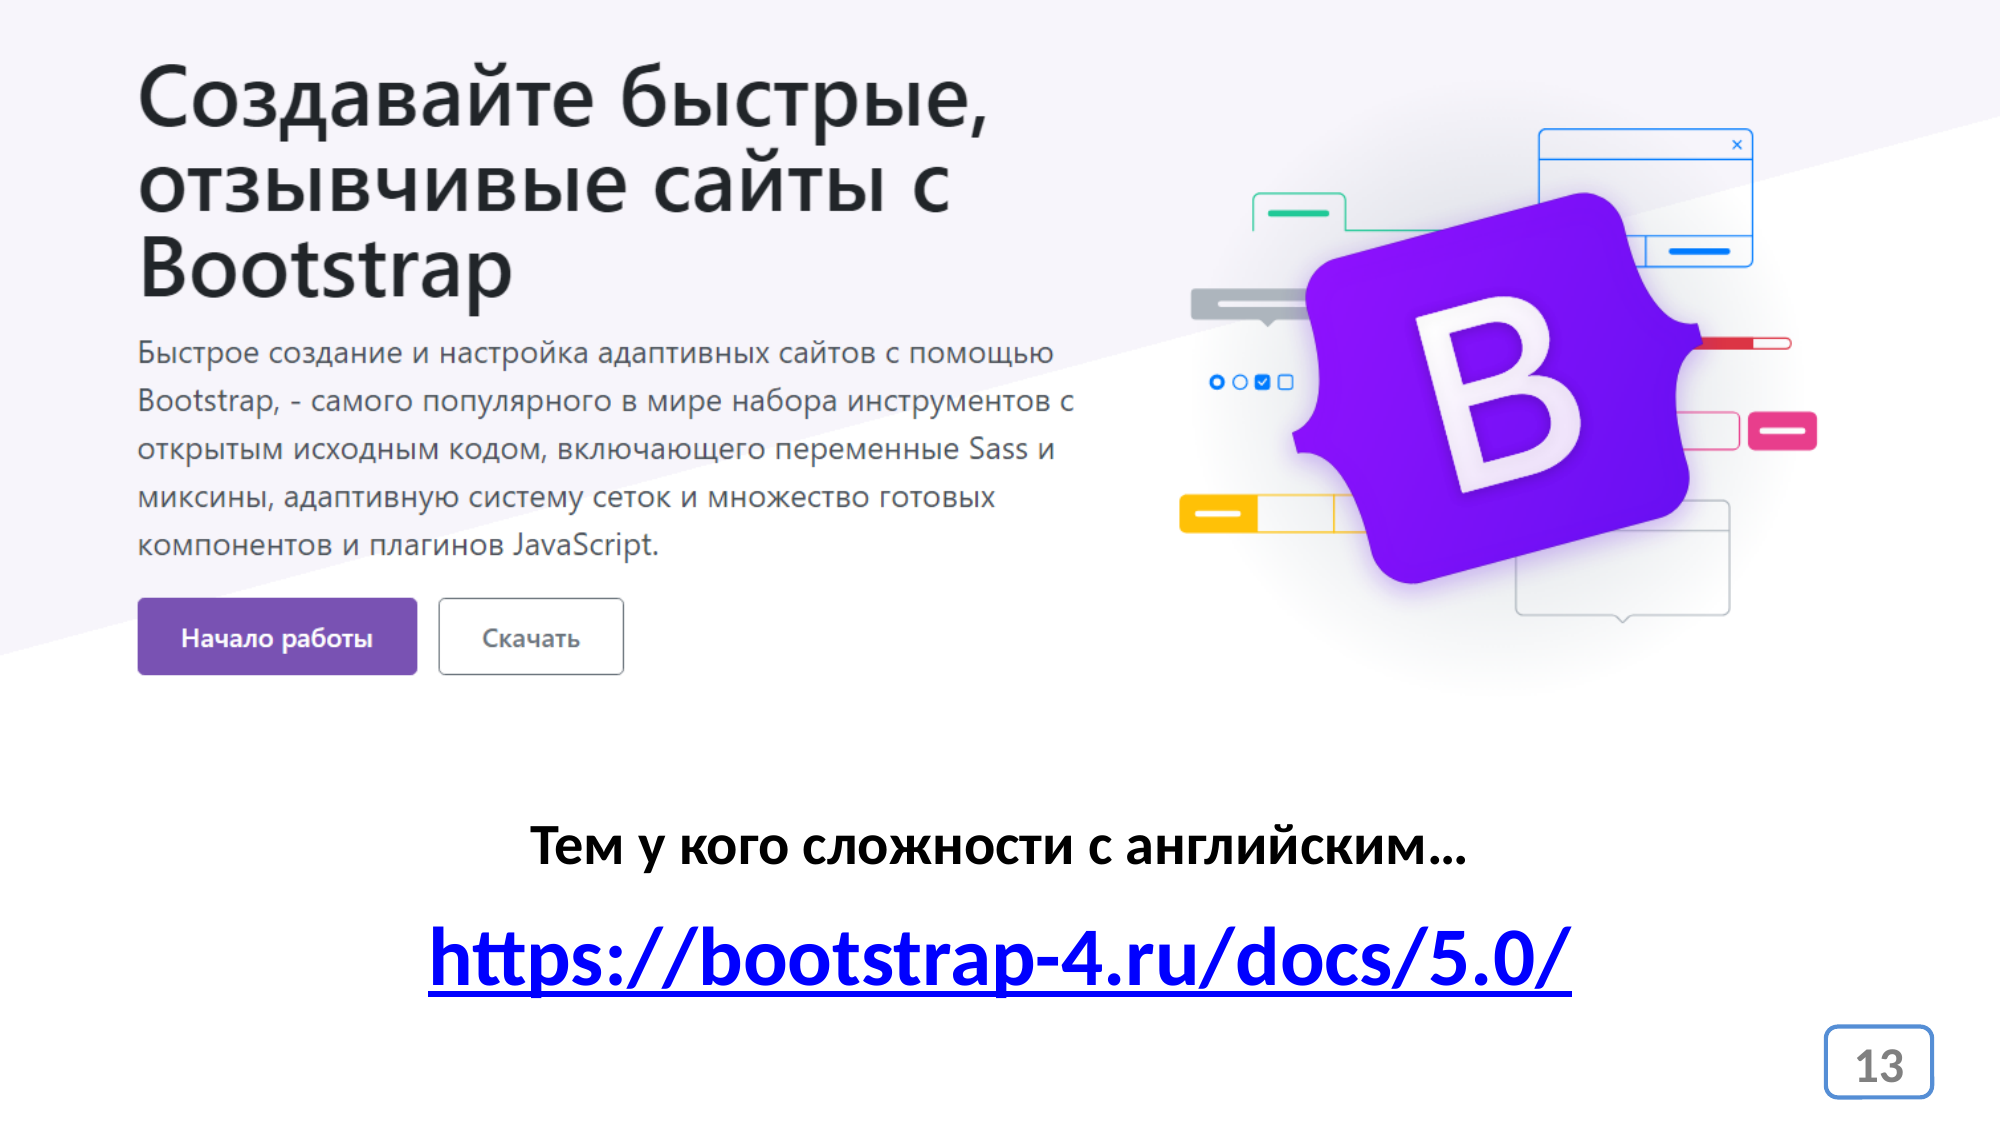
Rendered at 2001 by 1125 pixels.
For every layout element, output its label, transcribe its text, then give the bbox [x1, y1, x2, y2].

picture [0, 0, 2000, 702]
text_box https://bootstrap-4.ru/docs/5.0/ [0, 895, 2000, 1010]
text_box Тем у кого сложности с английским… [0, 798, 2000, 884]
text_box 13 [1823, 1024, 1935, 1100]
